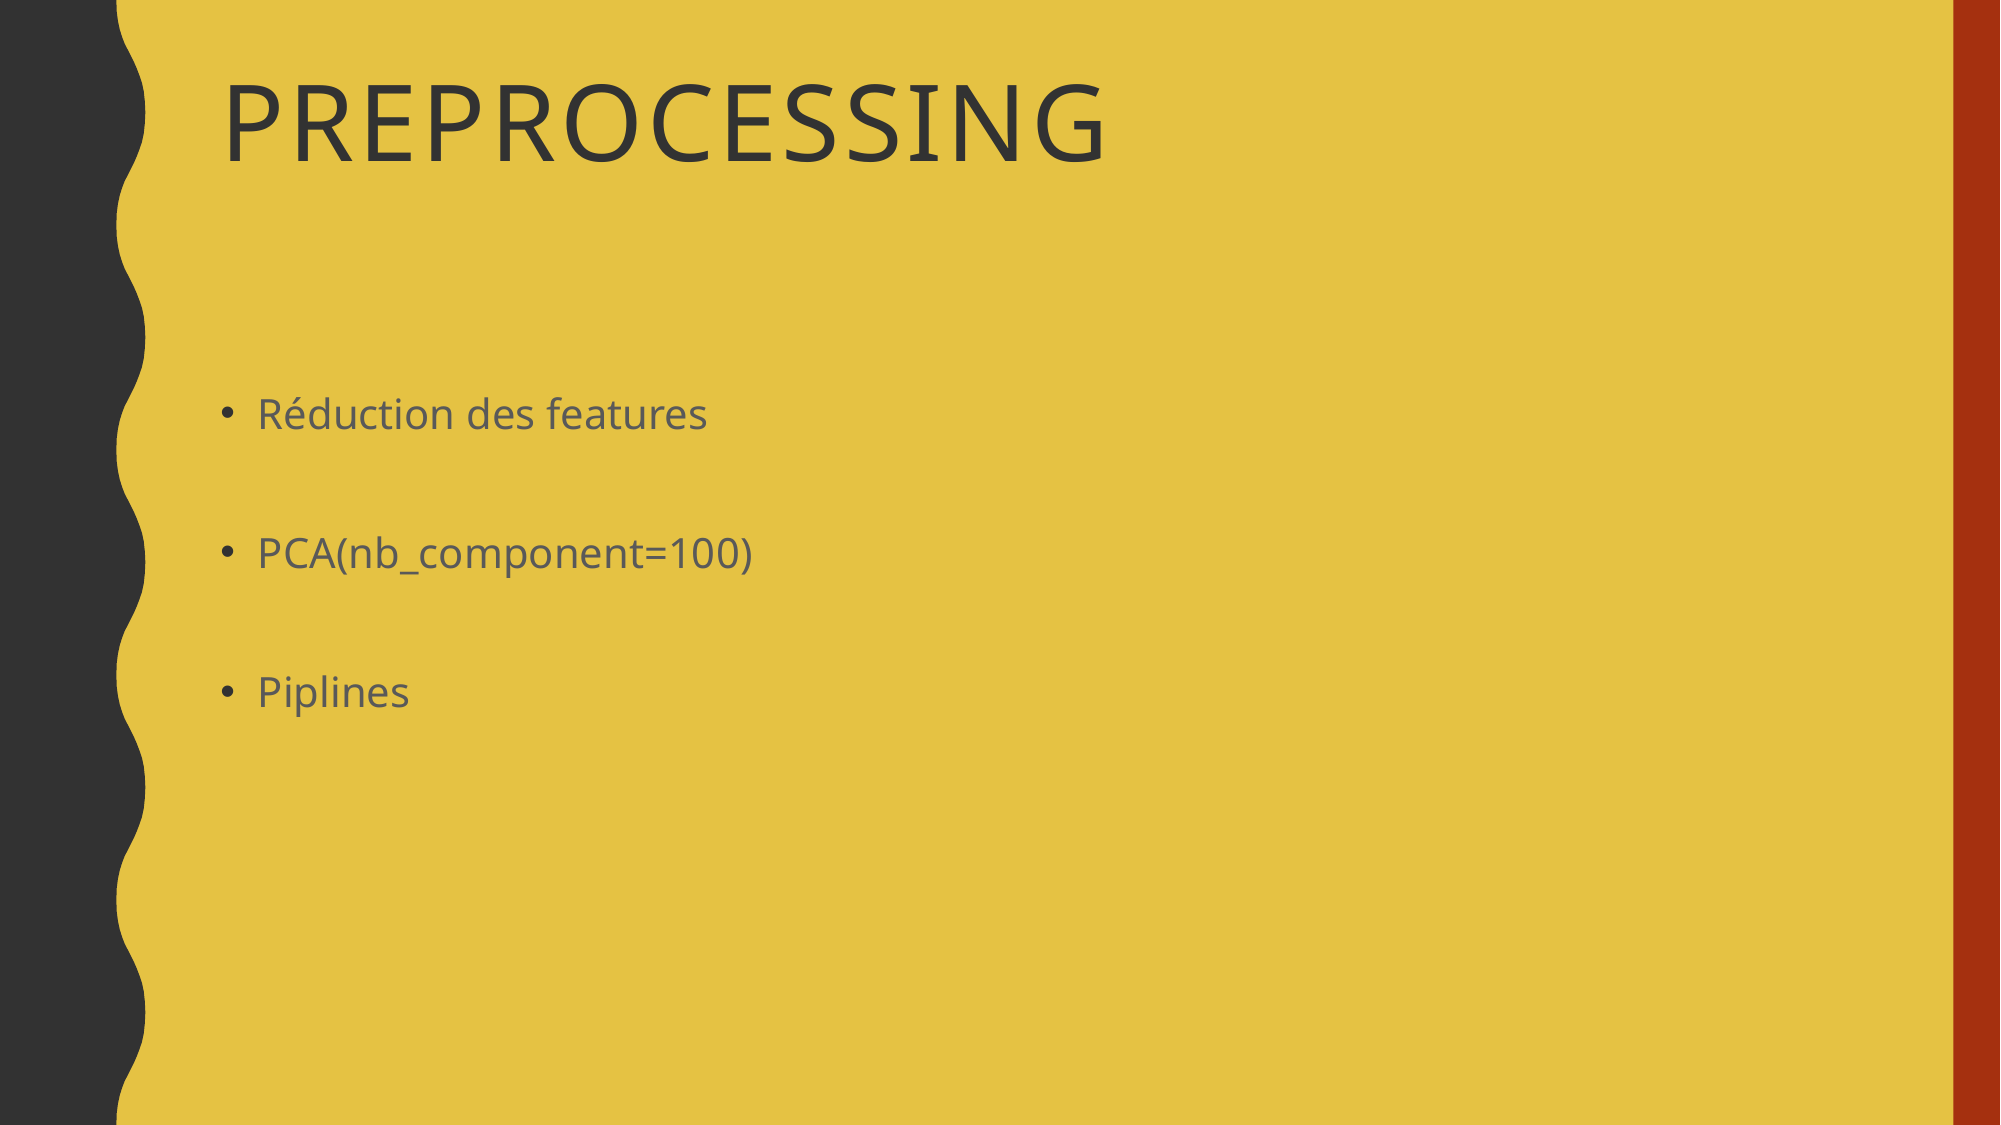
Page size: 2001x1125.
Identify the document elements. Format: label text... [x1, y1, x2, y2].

title preprocessing [205, 62, 1875, 308]
list Réduction des features PCA(nb_component=100) Piplines [205, 375, 1875, 965]
